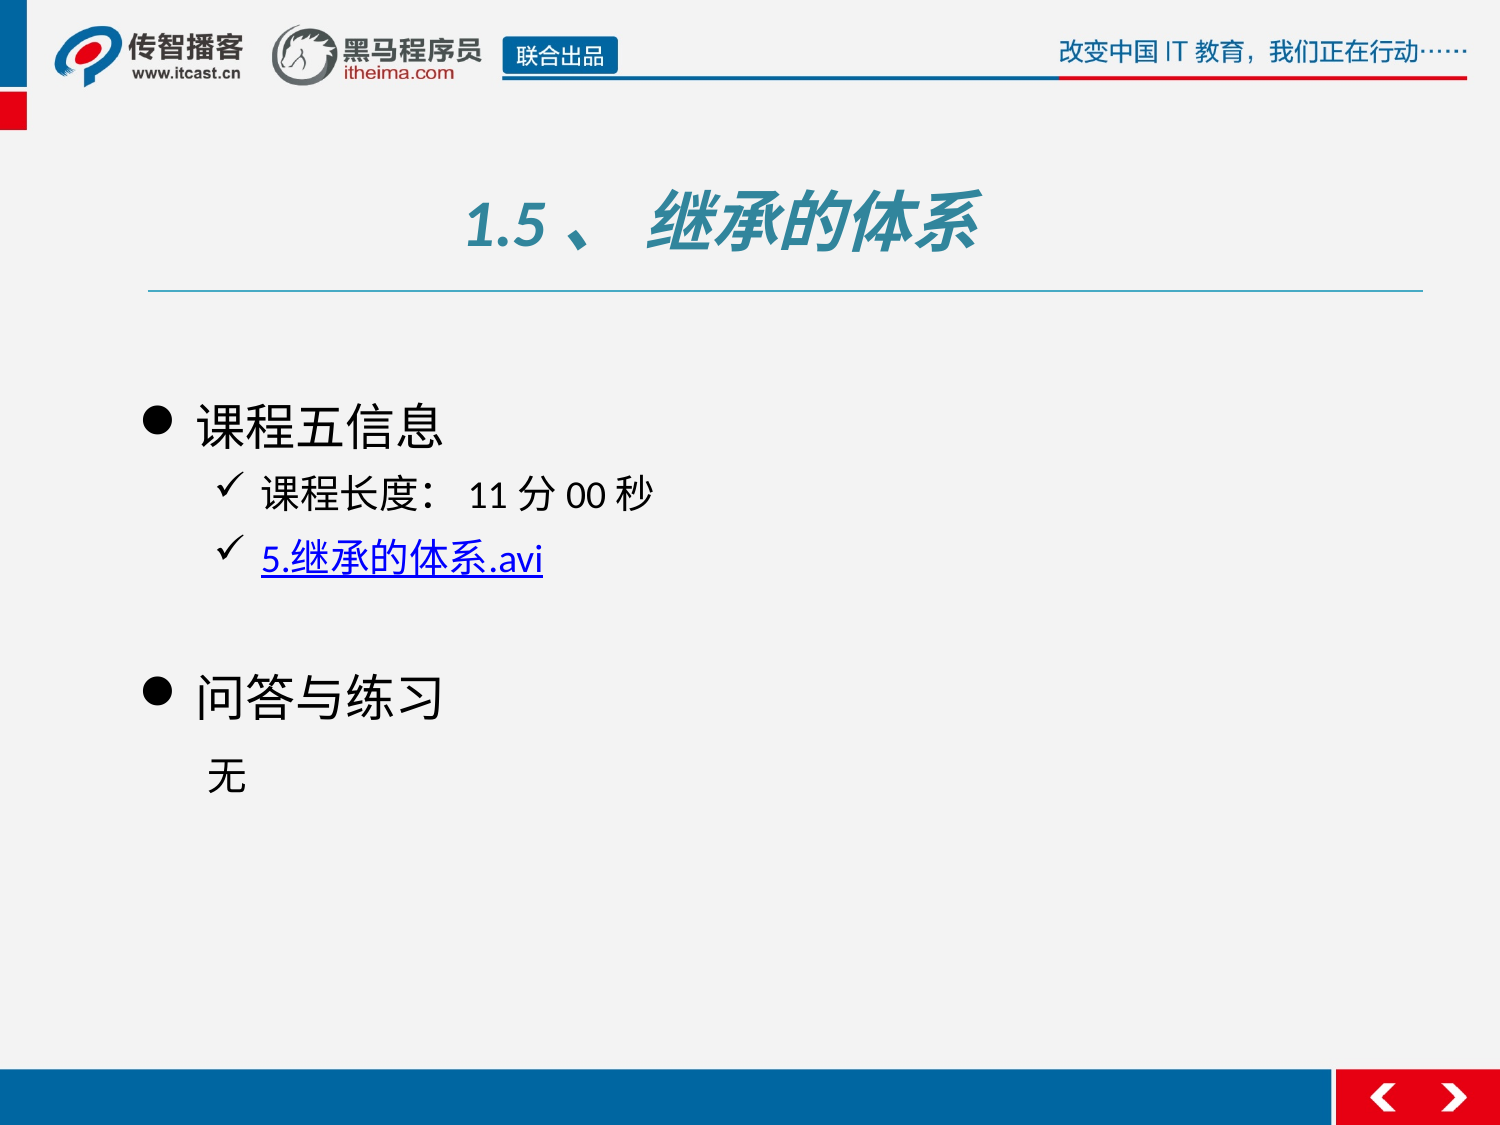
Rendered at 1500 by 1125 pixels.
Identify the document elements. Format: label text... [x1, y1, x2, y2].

title 1.5、 继承的体系 [88, 101, 1351, 338]
text_box 课程五信息 课程长度：11分00秒 5.继承的体系.avi 问答与练习 无 [123, 315, 1387, 1024]
picture [0, 0, 1500, 1125]
